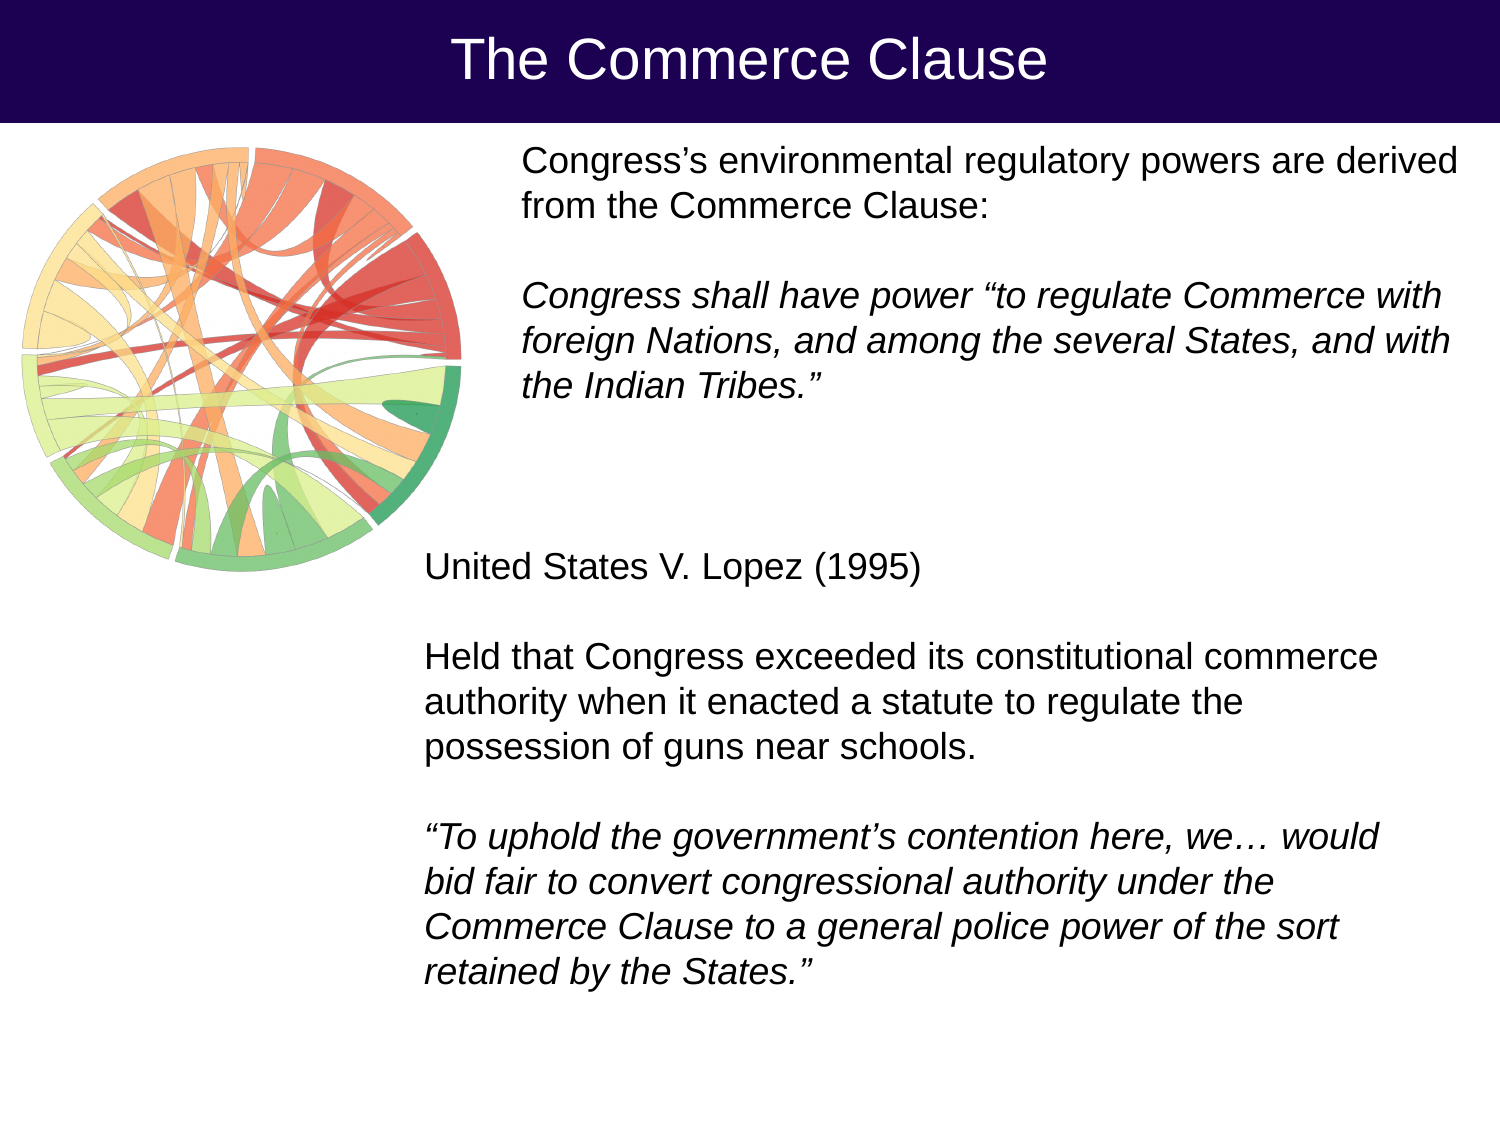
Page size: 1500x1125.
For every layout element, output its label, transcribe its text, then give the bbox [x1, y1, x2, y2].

text_box United States V. Lopez (1995) Held that Congress exceeded its constitutional commerce authority when it enacted a statute to regulate the possession of guns near schools. “To uphold the government’s contention here, we… would bid fair to convert congressional authority under the Commerce Clause to a general police power of the sort retained by the States.” [409, 534, 1450, 999]
picture [16, 141, 467, 579]
text_box Congress’s environmental regulatory powers are derived from the Commerce Clause: Congress shall have power “to regulate Commerce with foreign Nations, and among the several States, and with the Indian Tribes.” [506, 128, 1491, 414]
title The Commerce Clause [0, 0, 1500, 123]
